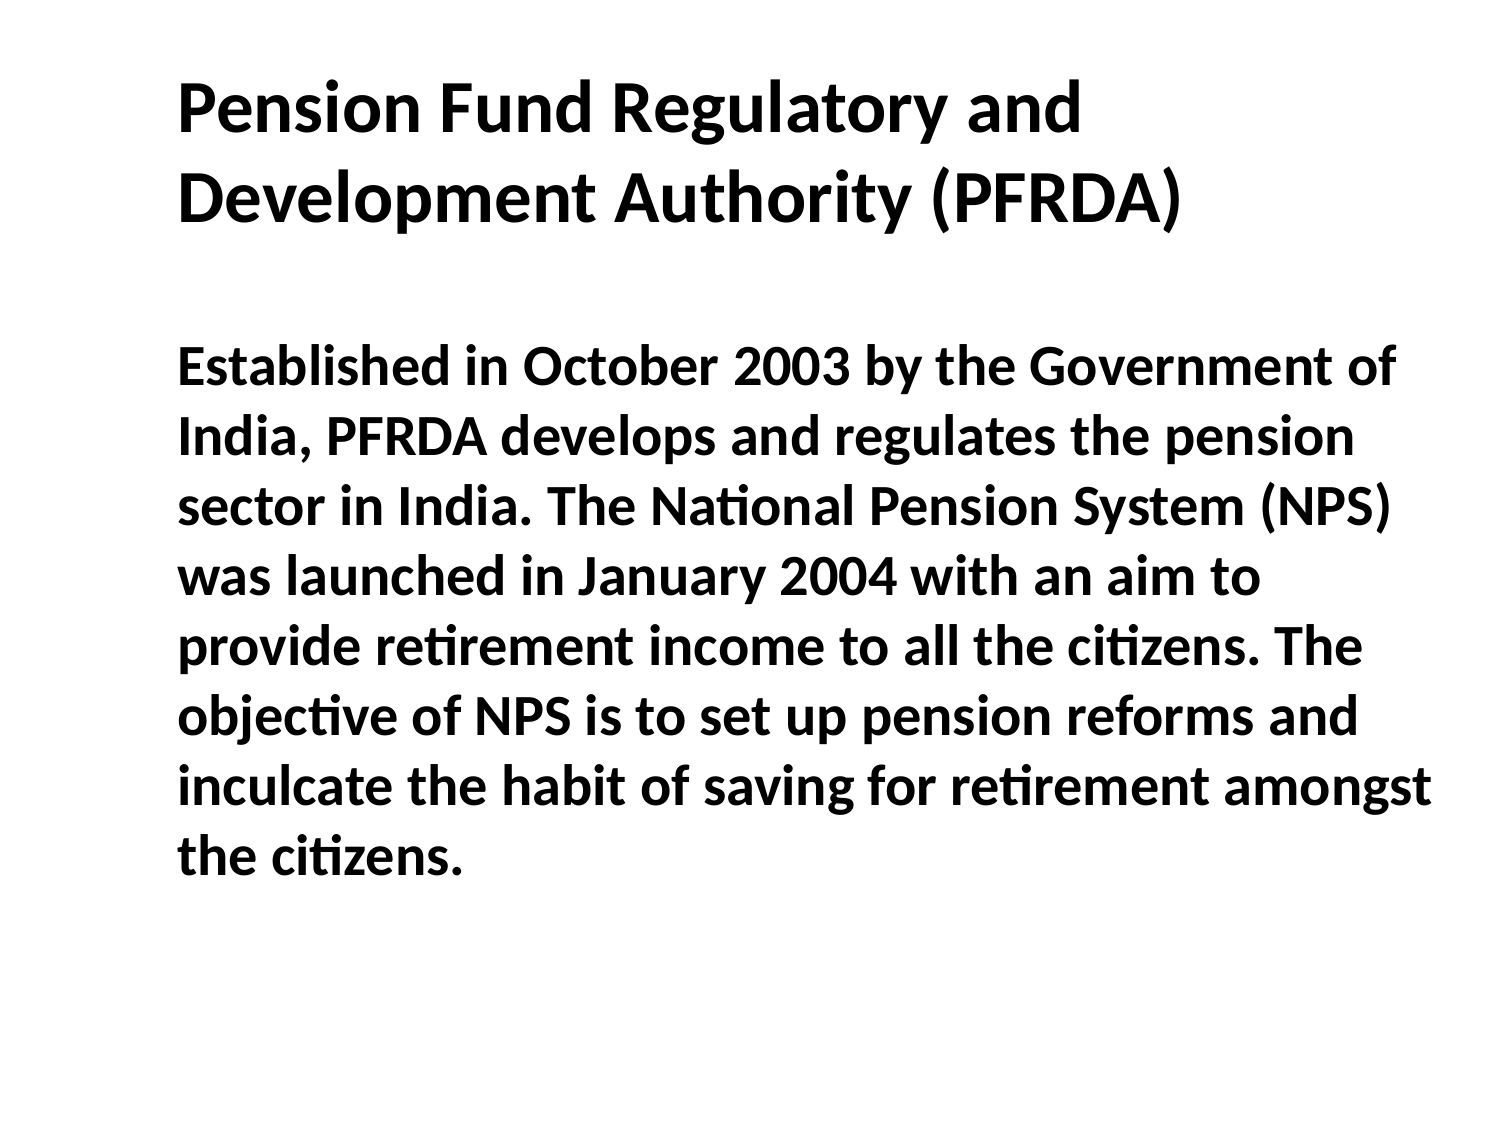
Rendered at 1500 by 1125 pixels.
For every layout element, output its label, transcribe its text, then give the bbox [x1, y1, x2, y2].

text_box Pension Fund Regulatory and Development Authority (PFRDA) Established in October 2003 by the Government of India, PFRDA develops and regulates the pension sector in India. The National Pension System (NPS) was launched in January 2004 with an aim to provide retirement income to all the citizens. The objective of NPS is to set up pension reforms and inculcate the habit of saving for retirement amongst the citizens. [162, 49, 1450, 1030]
